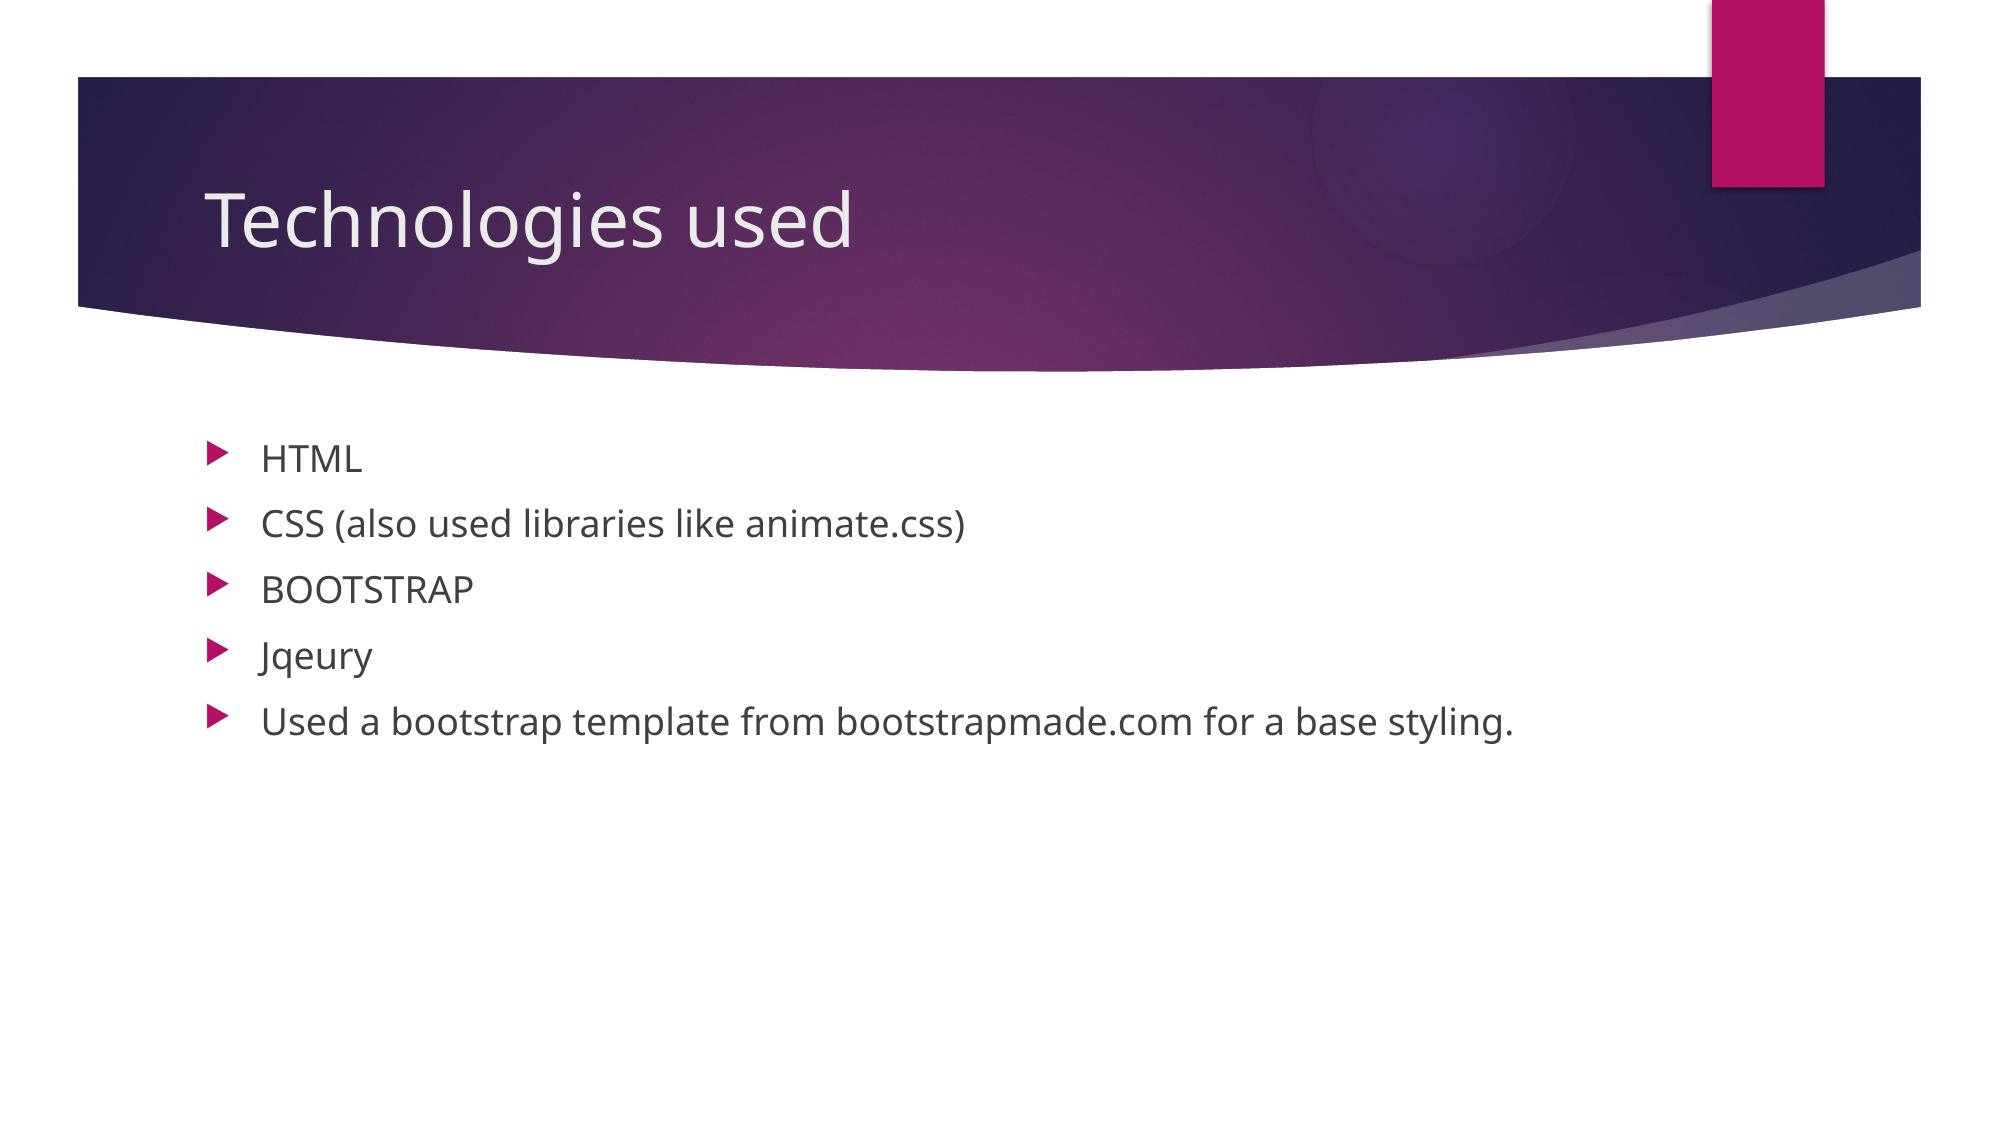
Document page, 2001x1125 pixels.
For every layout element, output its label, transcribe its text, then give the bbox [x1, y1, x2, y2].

list HTML CSS (also used libraries like animate.css) BOOTSTRAP Jqeury Used a bootstrap template from bootstrapmade.com for a base styling. [189, 427, 1638, 1095]
title Technologies used [189, 159, 1627, 276]
